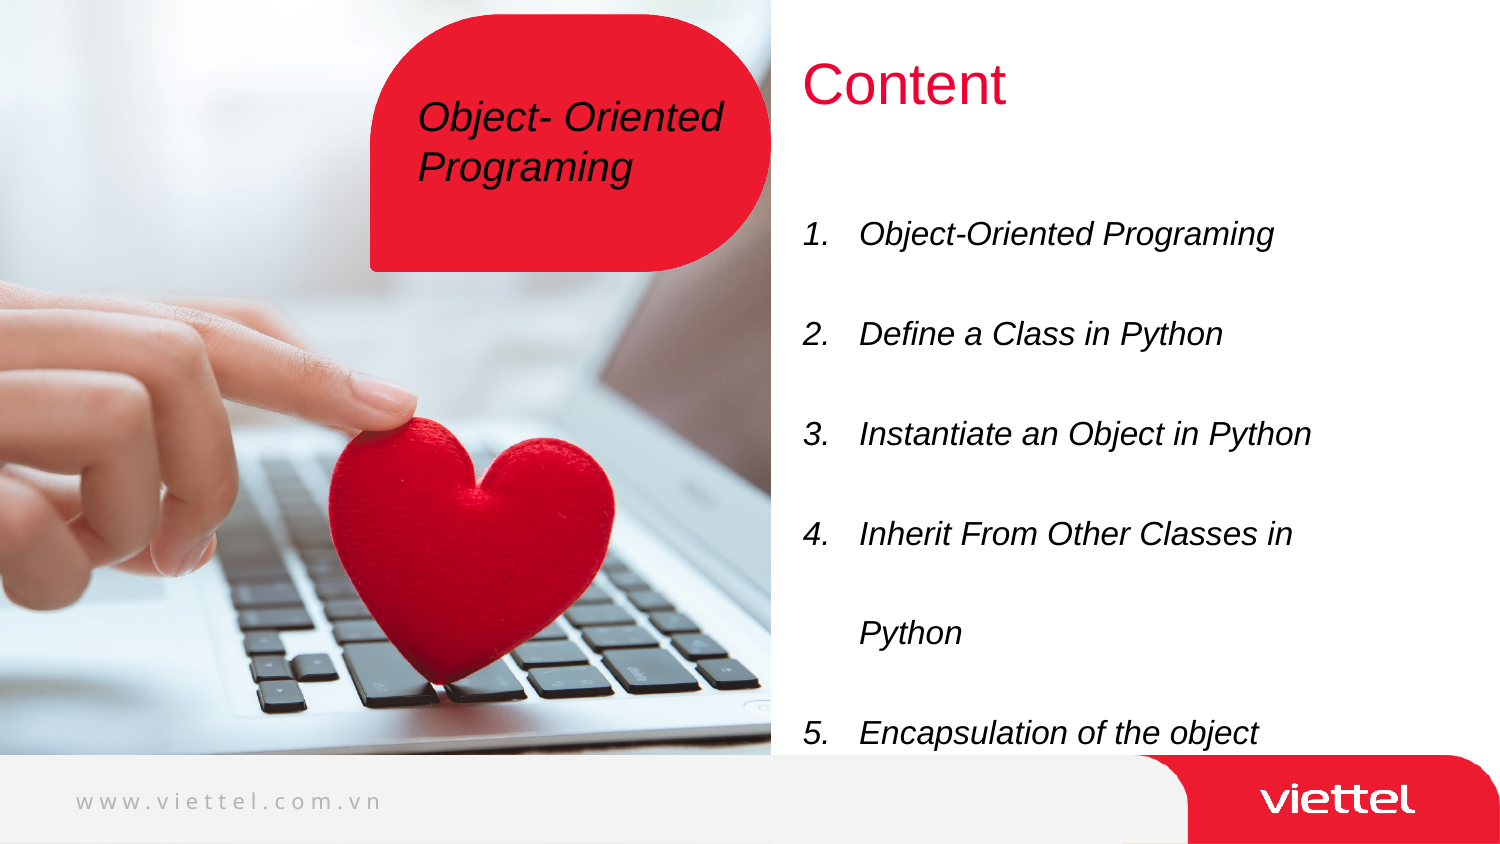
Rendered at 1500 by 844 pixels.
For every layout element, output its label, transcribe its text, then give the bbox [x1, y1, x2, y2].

text_box Object-Oriented Programing Define a Class in Python Instantiate an Object in Python Inherit From Other Classes in Python Encapsulation of the object [788, 144, 1417, 755]
text_box Object- Oriented Programing [771, 81, 780, 197]
text_box Content [788, 39, 1040, 124]
picture [0, 0, 1500, 844]
